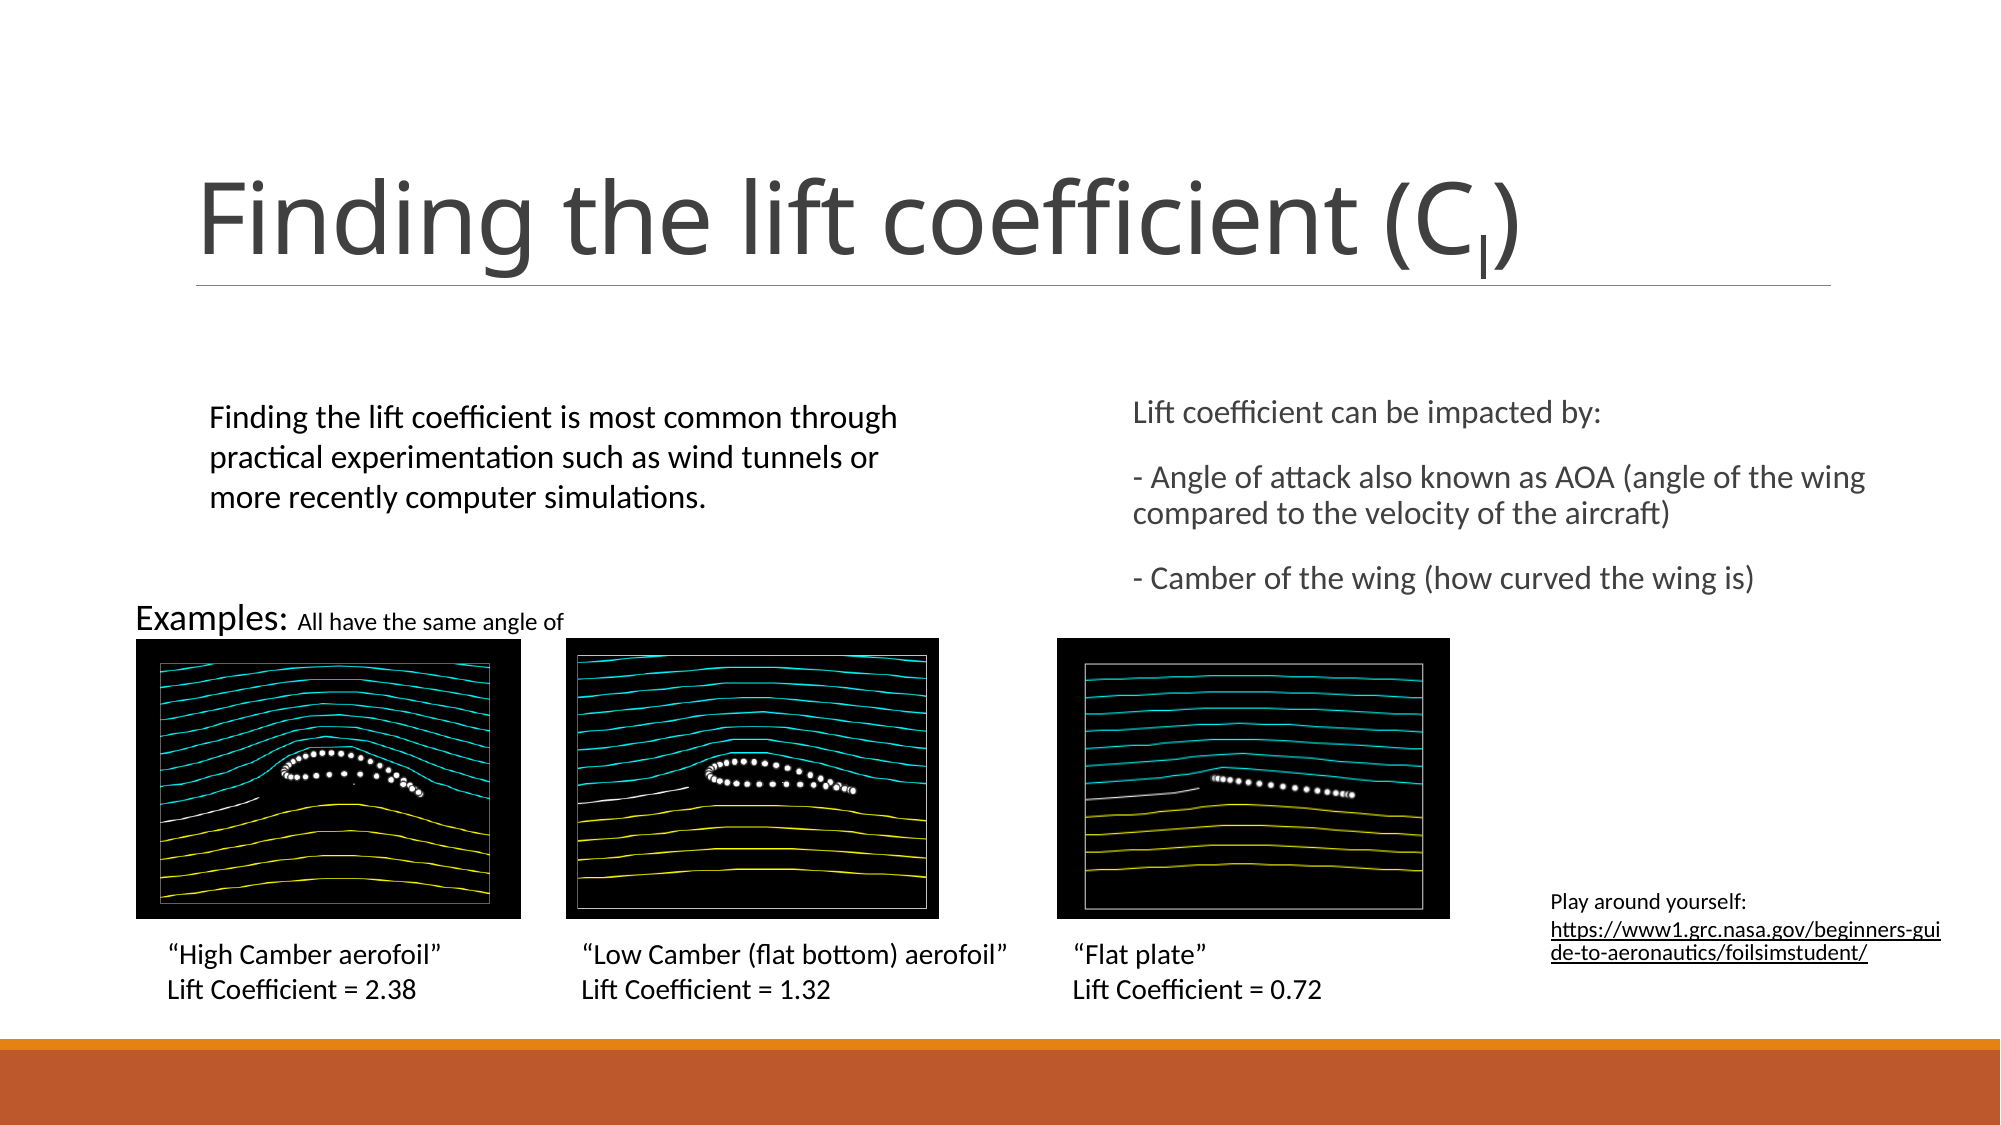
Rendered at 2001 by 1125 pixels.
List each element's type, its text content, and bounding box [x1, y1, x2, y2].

text_box Examples: All have the same angle of attack [120, 585, 625, 675]
text_box “Flat plate” Lift Coefficient = 0.72 [1057, 927, 1520, 1013]
text_box Play around yourself: https://www1.grc.nasa.gov/beginners-guide-to-aeronautics/foilsimstudent/ [1535, 879, 1963, 977]
text_box “Low Camber (flat bottom) aerofoil” Lift Coefficient = 1.32 [566, 927, 1029, 1013]
picture [1057, 638, 1451, 920]
text_box “High Camber aerofoil” Lift Coefficient = 2.38 [152, 927, 537, 1013]
title Finding the lift coefficient (Cl) [180, 47, 1830, 285]
list Lift coefficient can be impacted by: - Angle of attack also known as AOA (angle of the wing compared to the velocity of the aircraft) - Camber of the wing (how curved the wing is) [1117, 387, 1880, 704]
text_box Finding the lift coefficient is most common through practical experimentation such as wind tunnels or more recently computer simulations. [194, 387, 939, 523]
picture [565, 638, 940, 920]
picture [135, 638, 522, 920]
